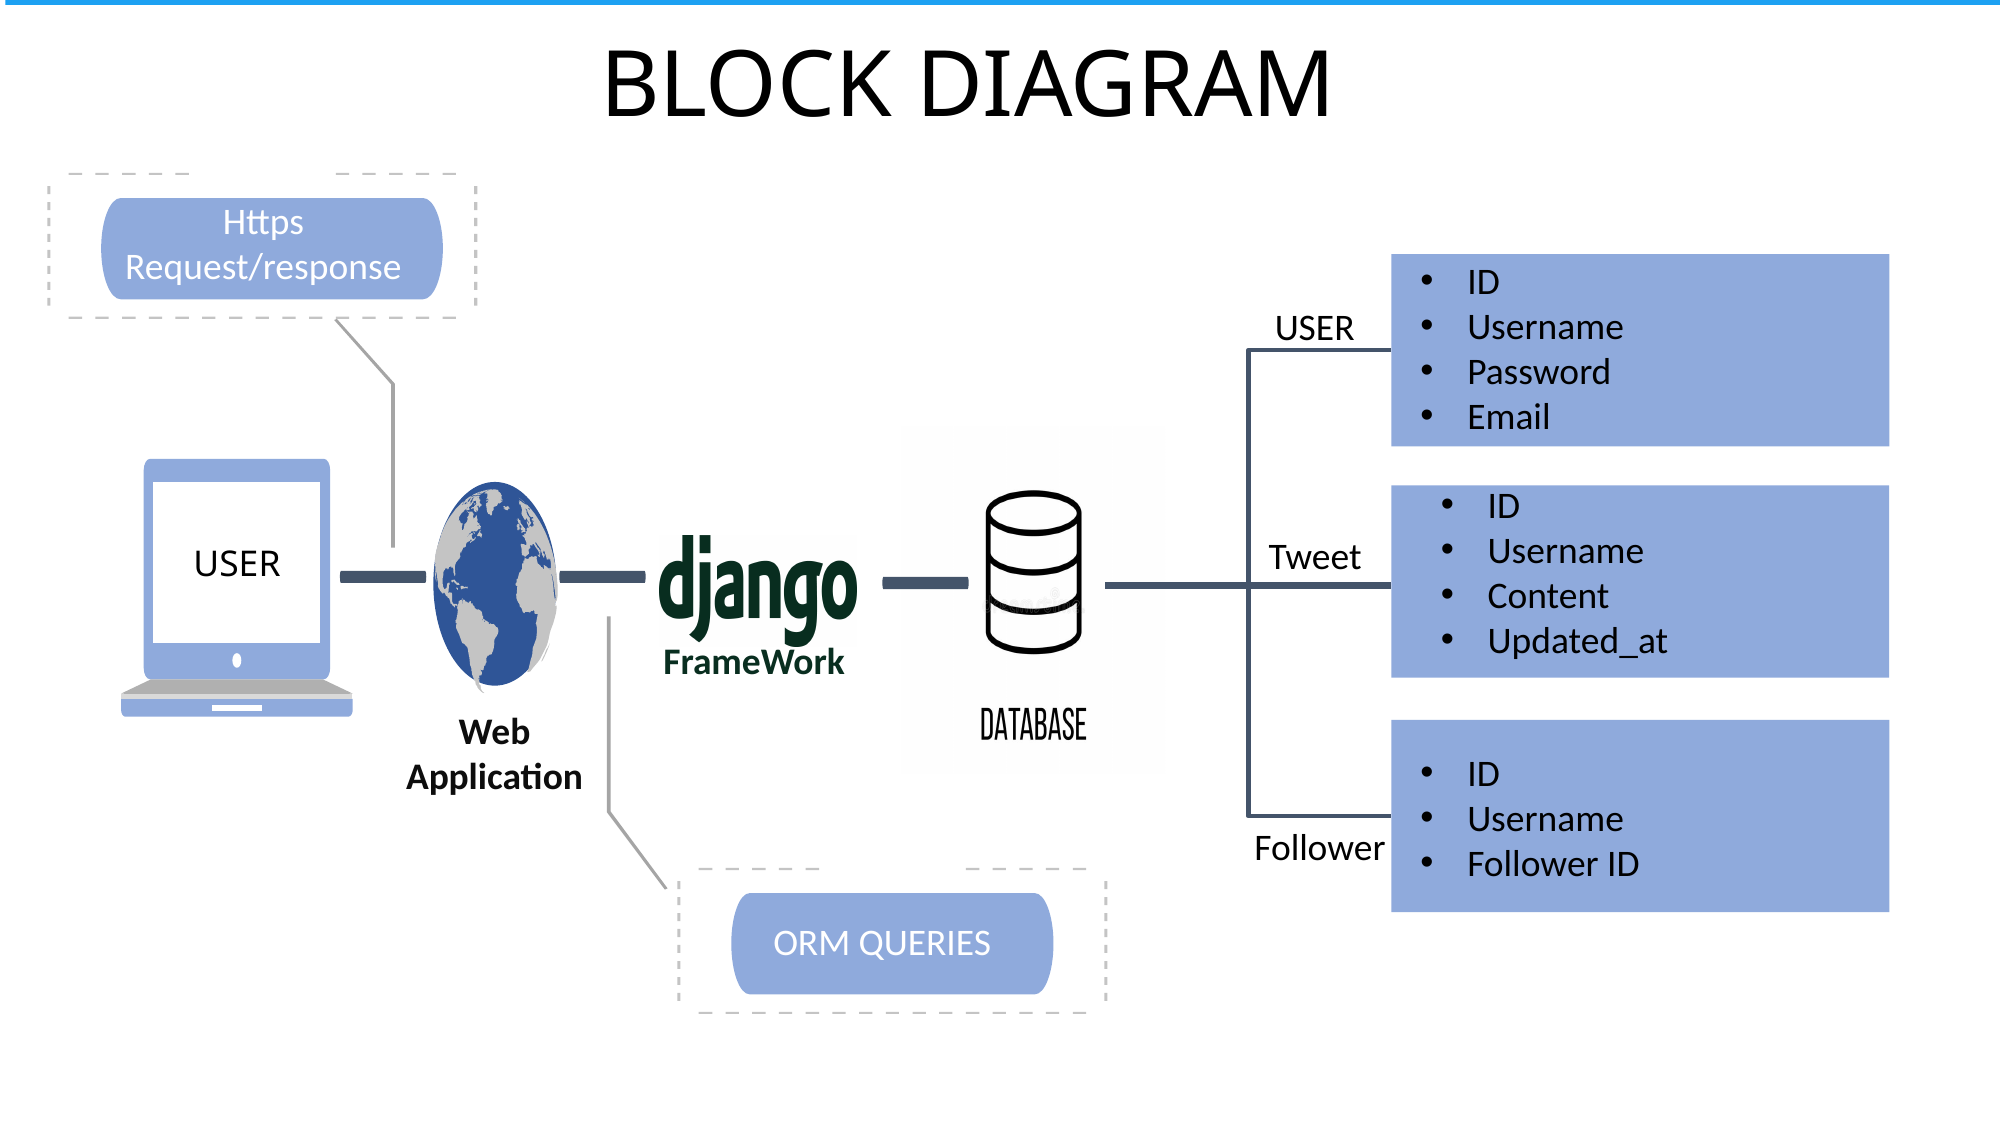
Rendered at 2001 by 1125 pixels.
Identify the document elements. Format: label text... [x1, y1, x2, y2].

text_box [47, 172, 1933, 1014]
text_box [5, 0, 2000, 5]
title BLOCK DIAGRAM [442, 53, 1495, 119]
